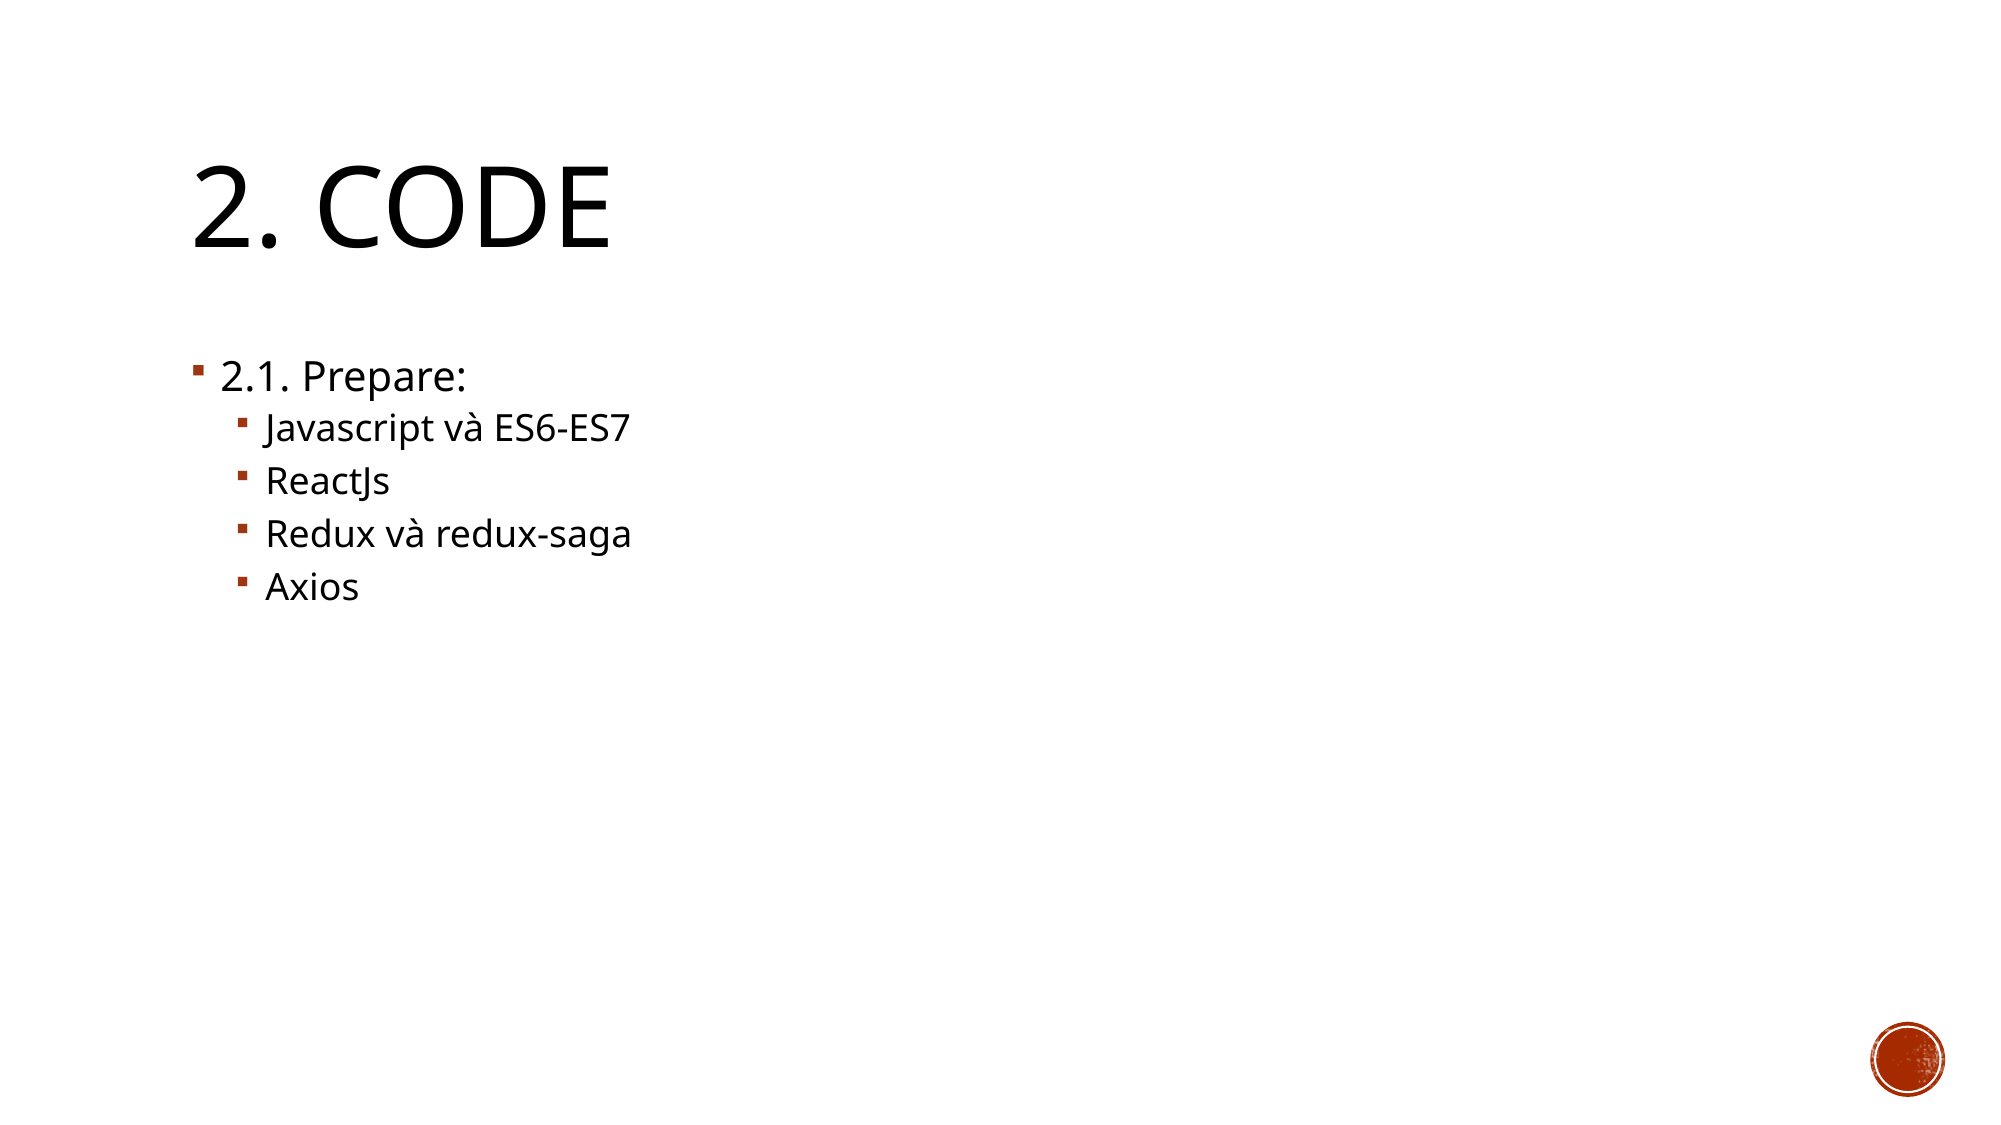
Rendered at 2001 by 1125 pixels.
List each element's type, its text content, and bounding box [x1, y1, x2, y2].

title 2. Code [175, 79, 1826, 344]
list 2.1. Prepare: Javascript và ES6-ES7 ReactJs Redux và redux-saga Axios [175, 348, 1826, 1013]
